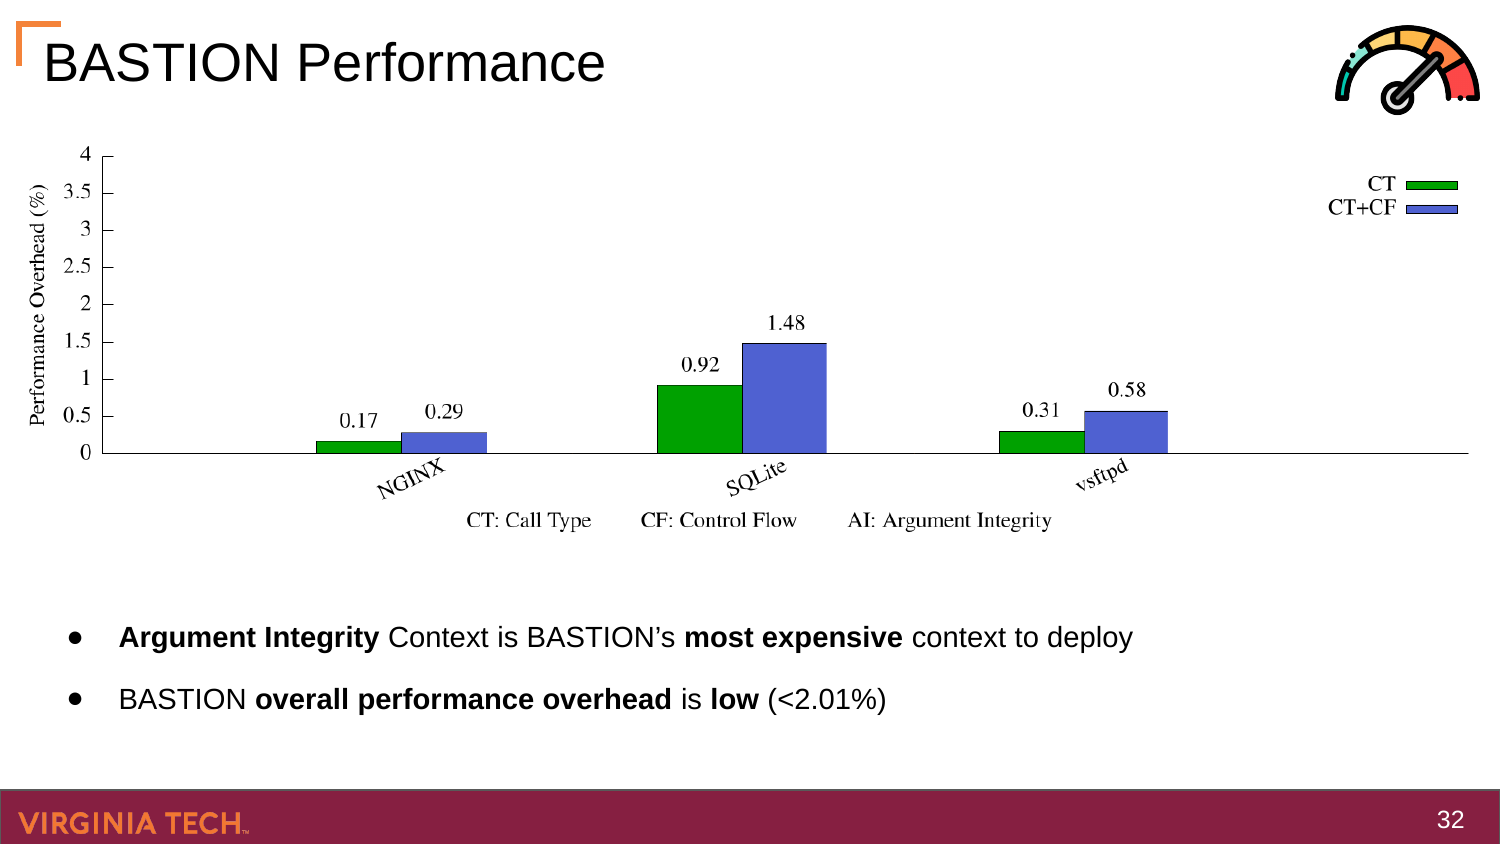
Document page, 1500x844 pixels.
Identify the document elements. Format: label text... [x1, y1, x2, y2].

text_box BASTION overall performance overhead is low (<2.01%) [28, 665, 1093, 727]
slide_number ‹#› [1389, 791, 1480, 844]
picture [1334, 21, 1481, 117]
title BASTION Performance [28, 12, 787, 107]
text_box Argument Integrity Context is BASTION’s most expensive context to deploy [28, 603, 1207, 666]
picture [16, 21, 28, 66]
picture [18, 812, 249, 834]
picture [24, 141, 1476, 537]
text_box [486, 220, 1467, 454]
